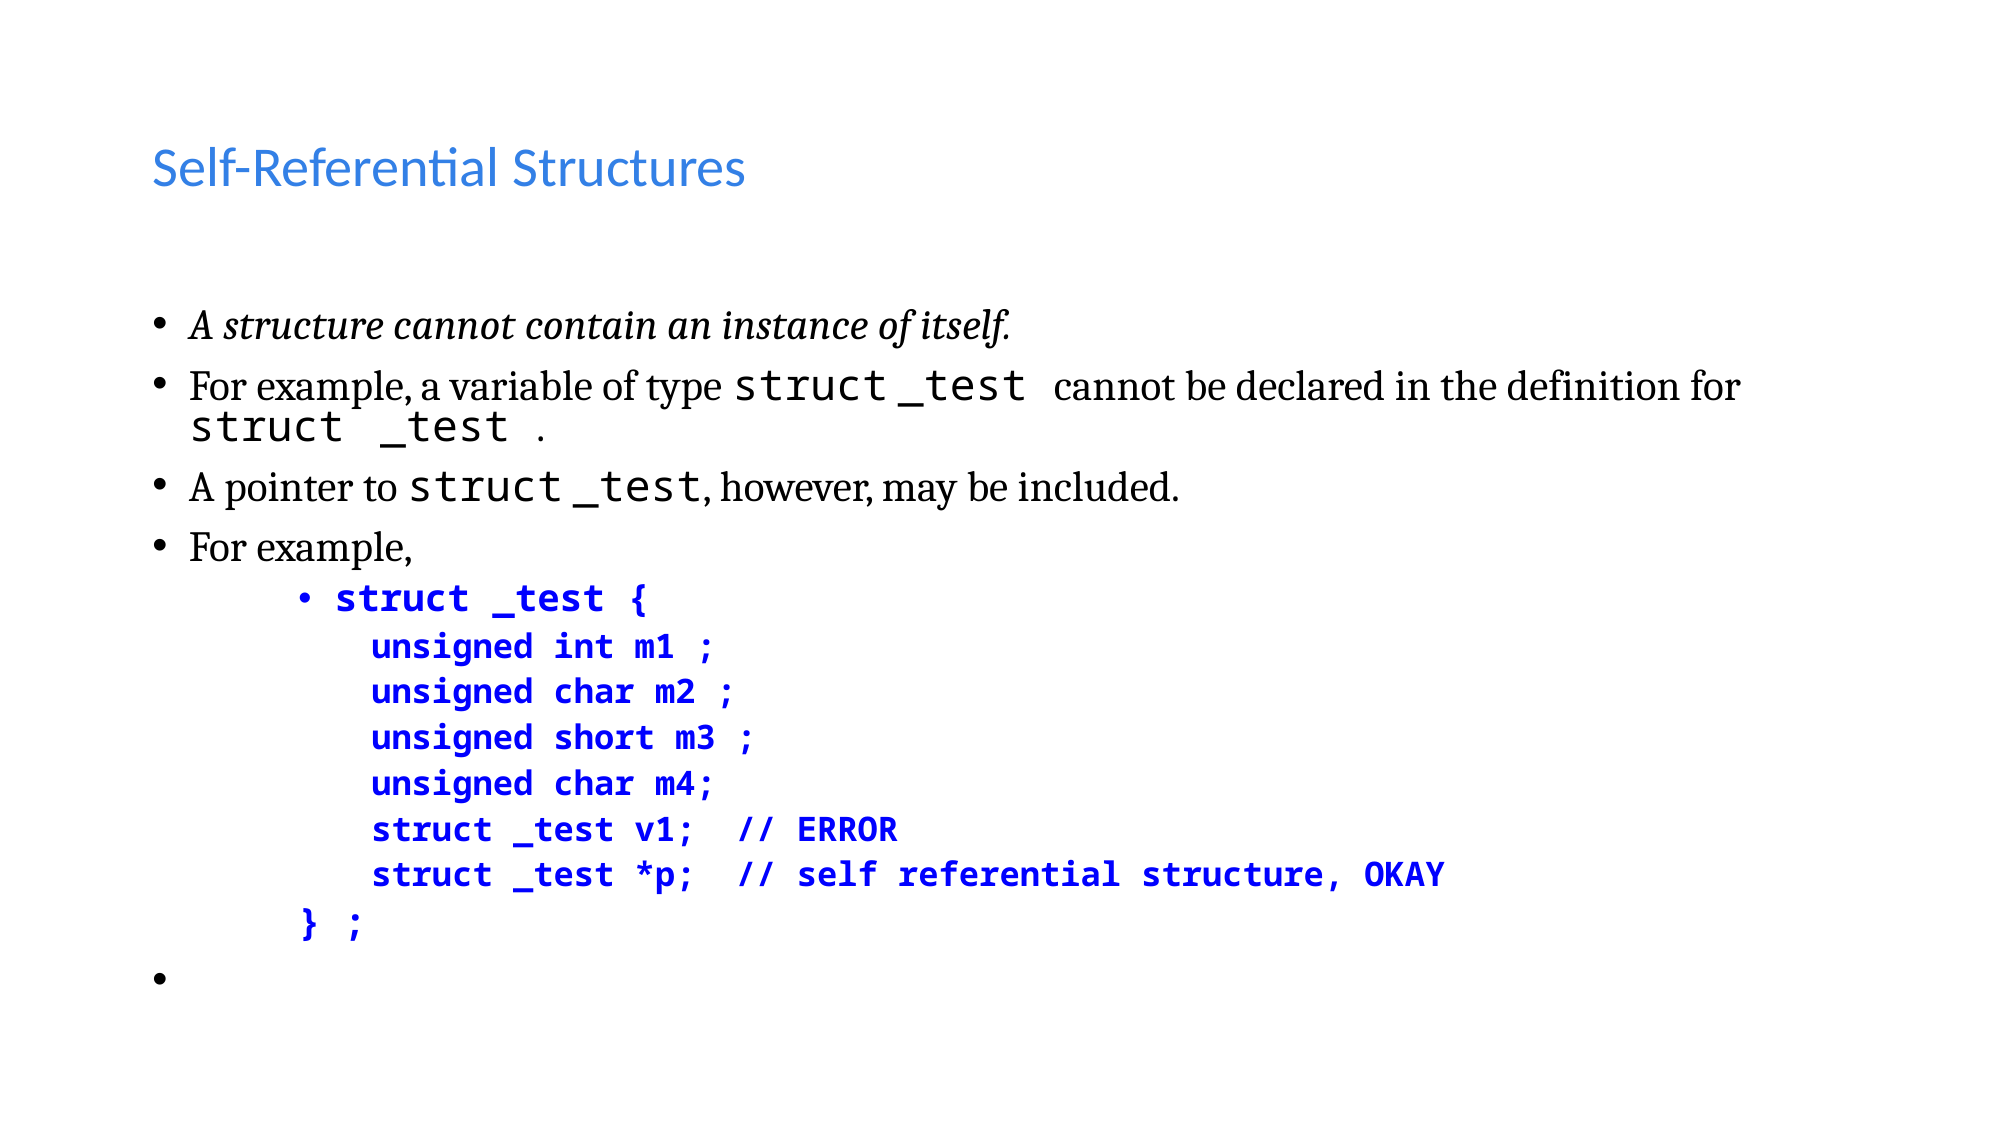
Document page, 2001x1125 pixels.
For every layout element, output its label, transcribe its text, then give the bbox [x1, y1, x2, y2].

title Self-Referential Structures [137, 59, 1863, 278]
list A structure cannot contain an instance of itself. For example, a variable of type struct _test cannot be declared in the definition for struct _test . A pointer to struct _test, however, may be included. For example, struct _test { unsigned int m1 ; unsigned char m2 ; unsigned short m3 ; unsigned char m4; struct _test v1; // ERROR struct _test *p; // self referential structure, OKAY } ; [137, 299, 1863, 1014]
